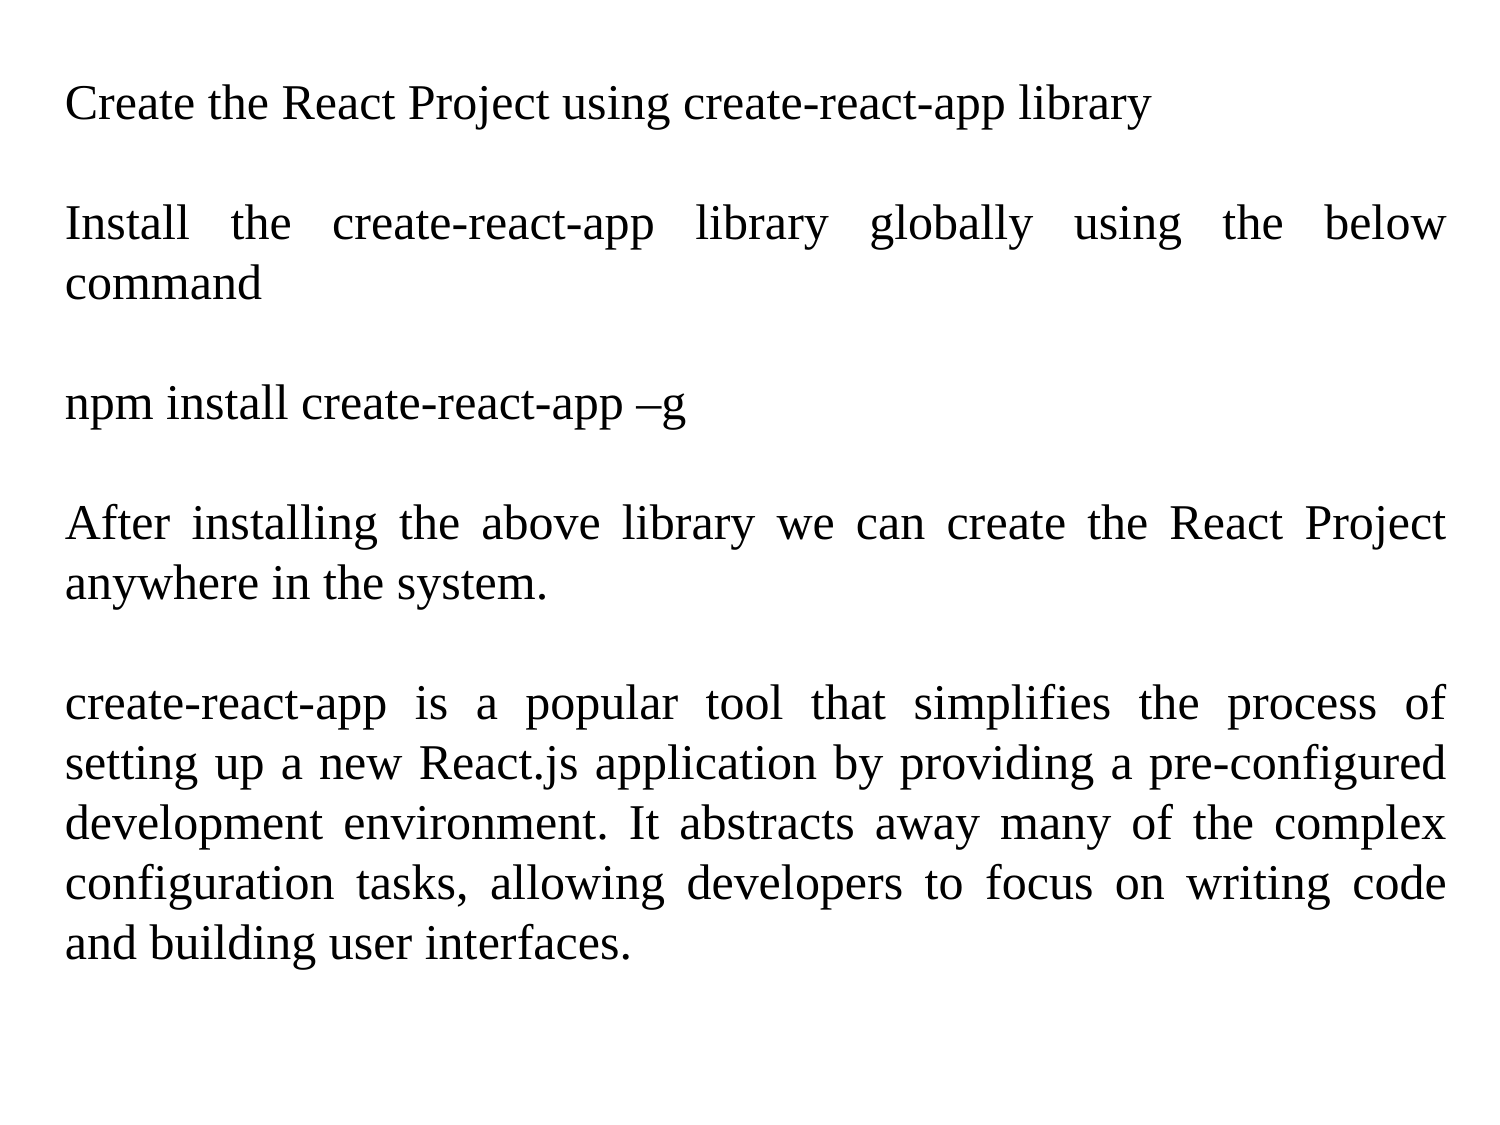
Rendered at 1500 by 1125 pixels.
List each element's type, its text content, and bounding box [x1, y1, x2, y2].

text_box Create the React Project using create-react-app library Install the create-react-app library globally using the below command npm install create-react-app –g After installing the above library we can create the React Project anywhere in the system. create-react-app is a popular tool that simplifies the process of setting up a new React.js application by providing a pre-configured development environment. It abstracts away many of the complex configuration tasks, allowing developers to focus on writing code and building user interfaces. [49, 62, 1463, 978]
